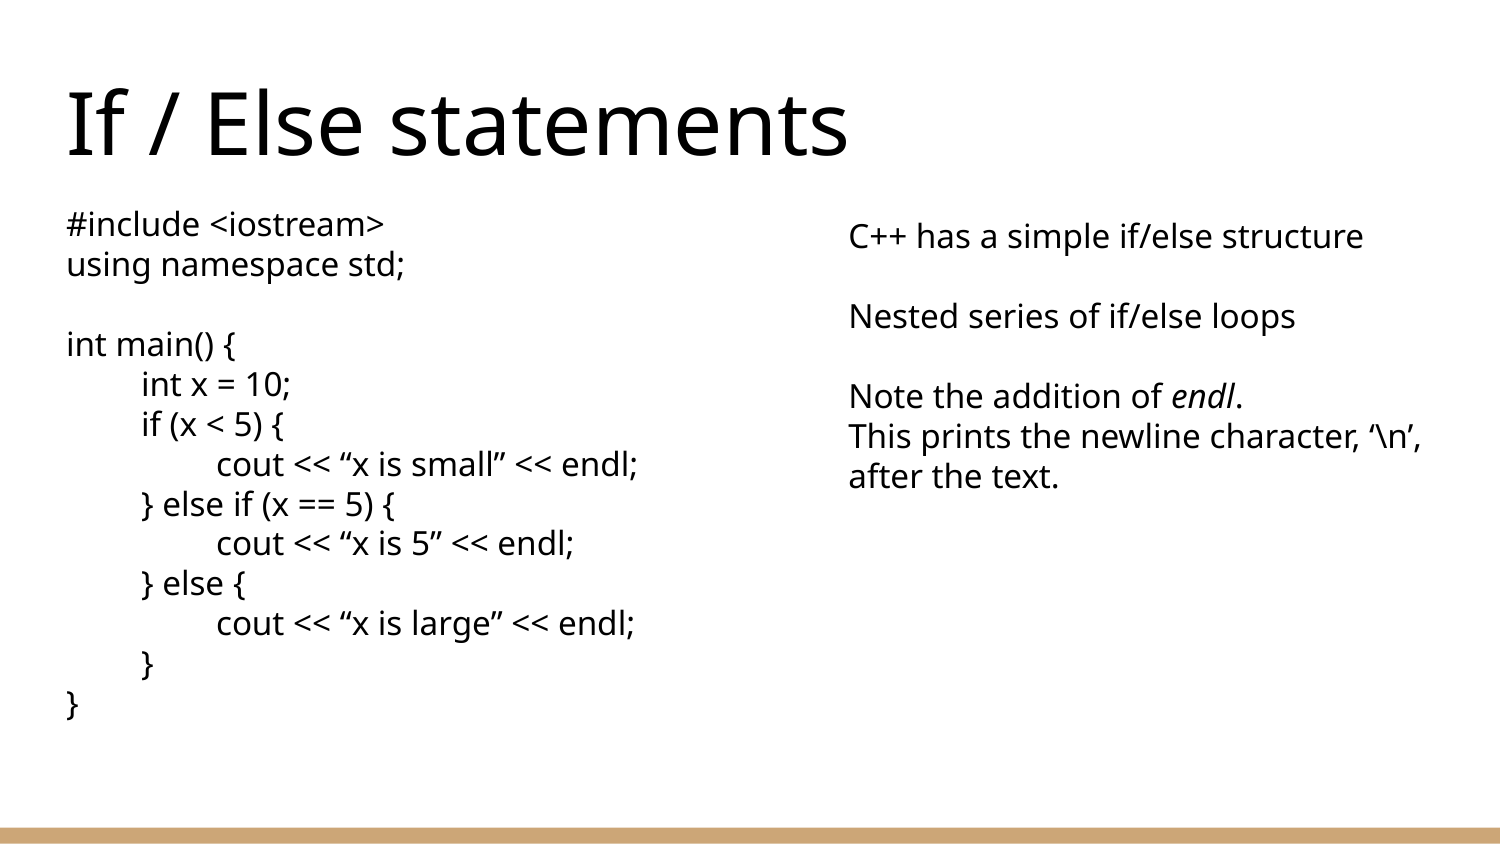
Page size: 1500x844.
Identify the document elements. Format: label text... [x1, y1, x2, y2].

list #include <iostream> using namespace std; int main() { int x = 10; if (x < 5) { cout << “x is small” << endl; } else if (x == 5) { cout << “x is 5” << endl; } else { cout << “x is large” << endl; } } [51, 189, 1068, 739]
title If / Else statements [51, 51, 1449, 189]
text_box C++ has a simple if/else structure Nested series of if/else loops Note the addition of endl. This prints the newline character, ‘\n’, after the text. [1068, 200, 1473, 726]
